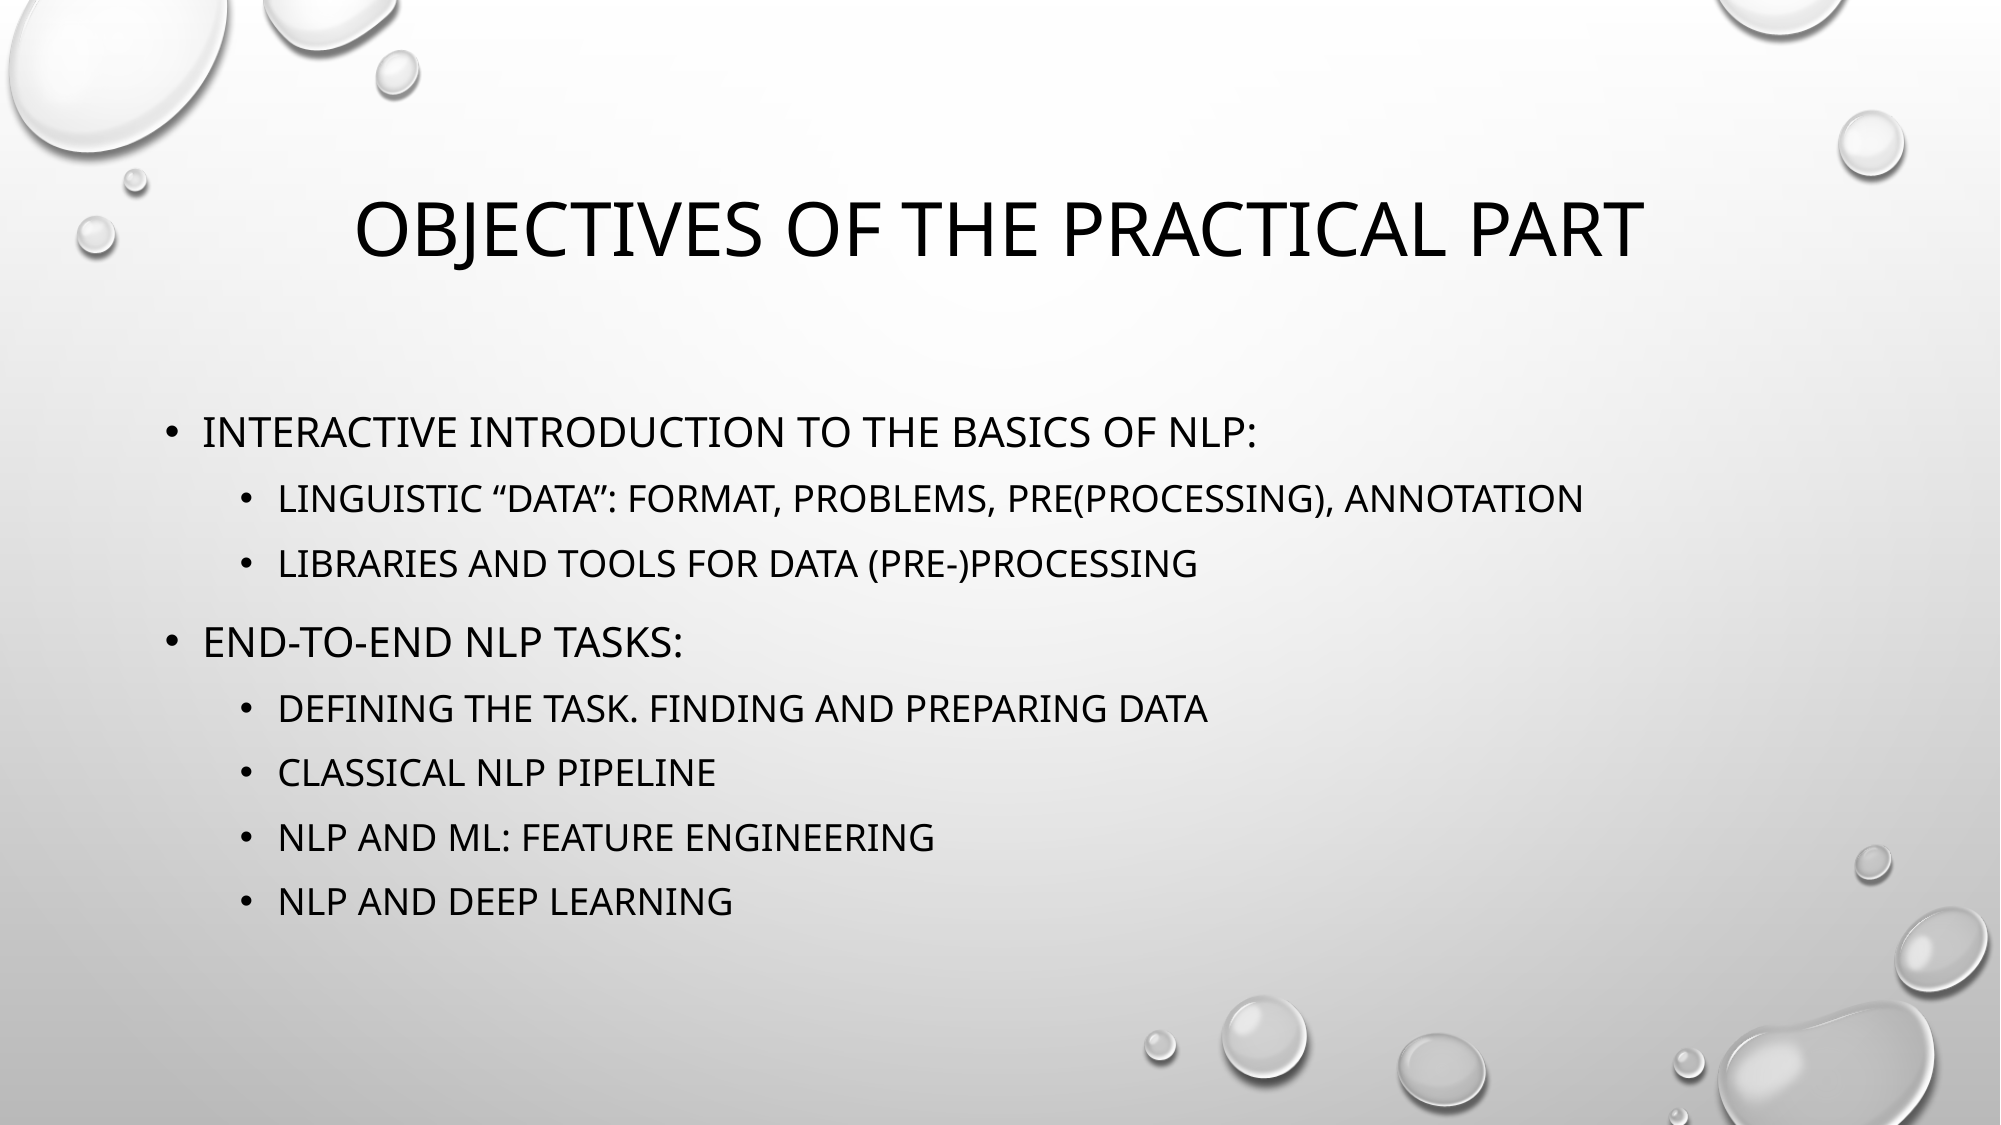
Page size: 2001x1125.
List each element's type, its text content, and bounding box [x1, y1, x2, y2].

list Interactive Introduction to the Basics of NLP: Linguistic “data”: format, problems, pre(processing), annotation Libraries and tools for data (pre-)processing End-to-end NLP tasks: Defining the task. Finding and preparing data Classical NLP pipeline NLP and ML: Feature engineering NLP and Deep Learning [149, 388, 1850, 950]
picture [0, 0, 2000, 1125]
title Objectives of the practical part [149, 101, 1851, 364]
